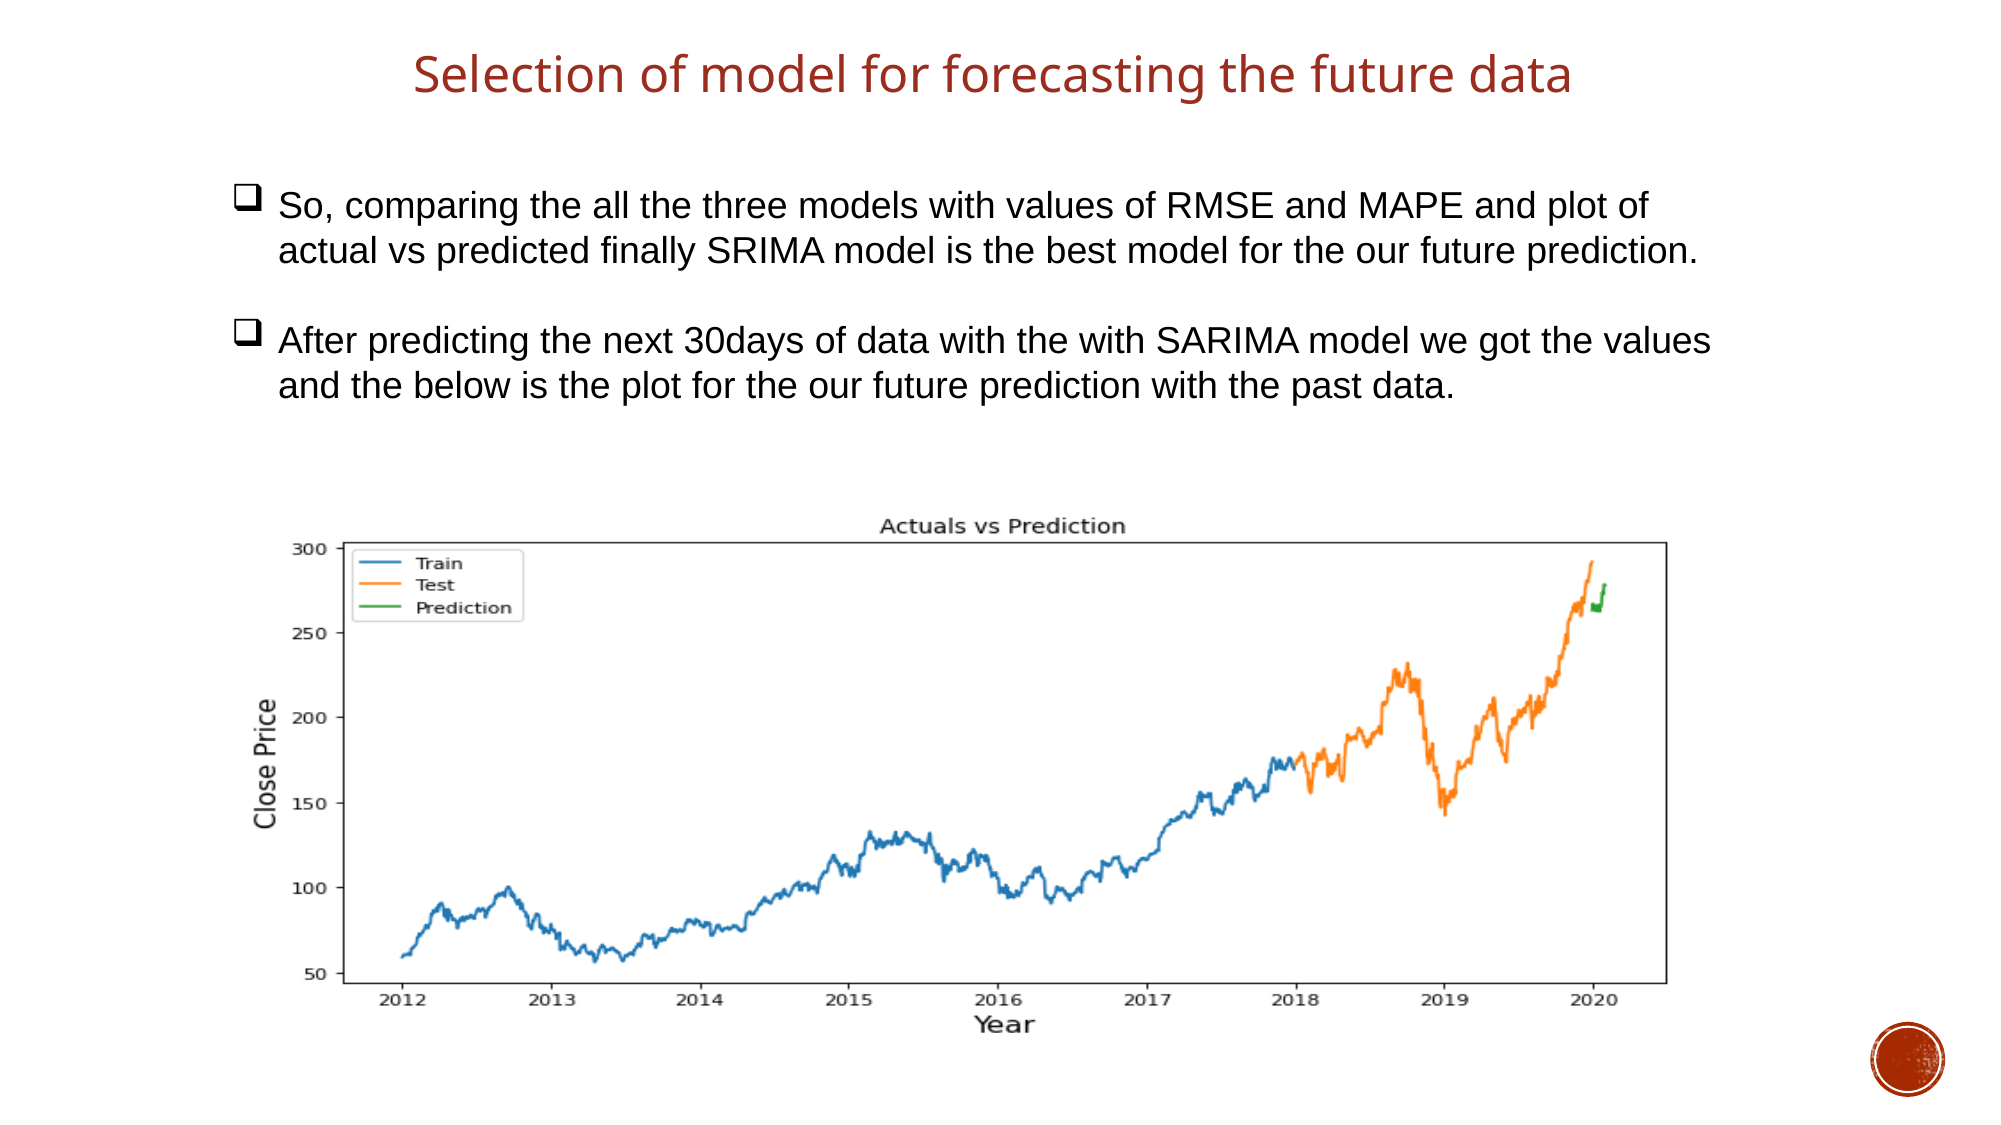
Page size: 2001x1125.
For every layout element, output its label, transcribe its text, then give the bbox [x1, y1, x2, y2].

picture [234, 509, 1745, 1041]
text_box Selection of model for forecasting the future data [388, 35, 1599, 111]
text_box So, comparing the all the three models with values of RMSE and MAPE and plot of actual vs predicted finally SRIMA model is the best model for the our future prediction. After predicting the next 30days of data with the with SARIMA model we got the values and the below is the plot for the our future prediction with the past data. [216, 173, 1763, 413]
